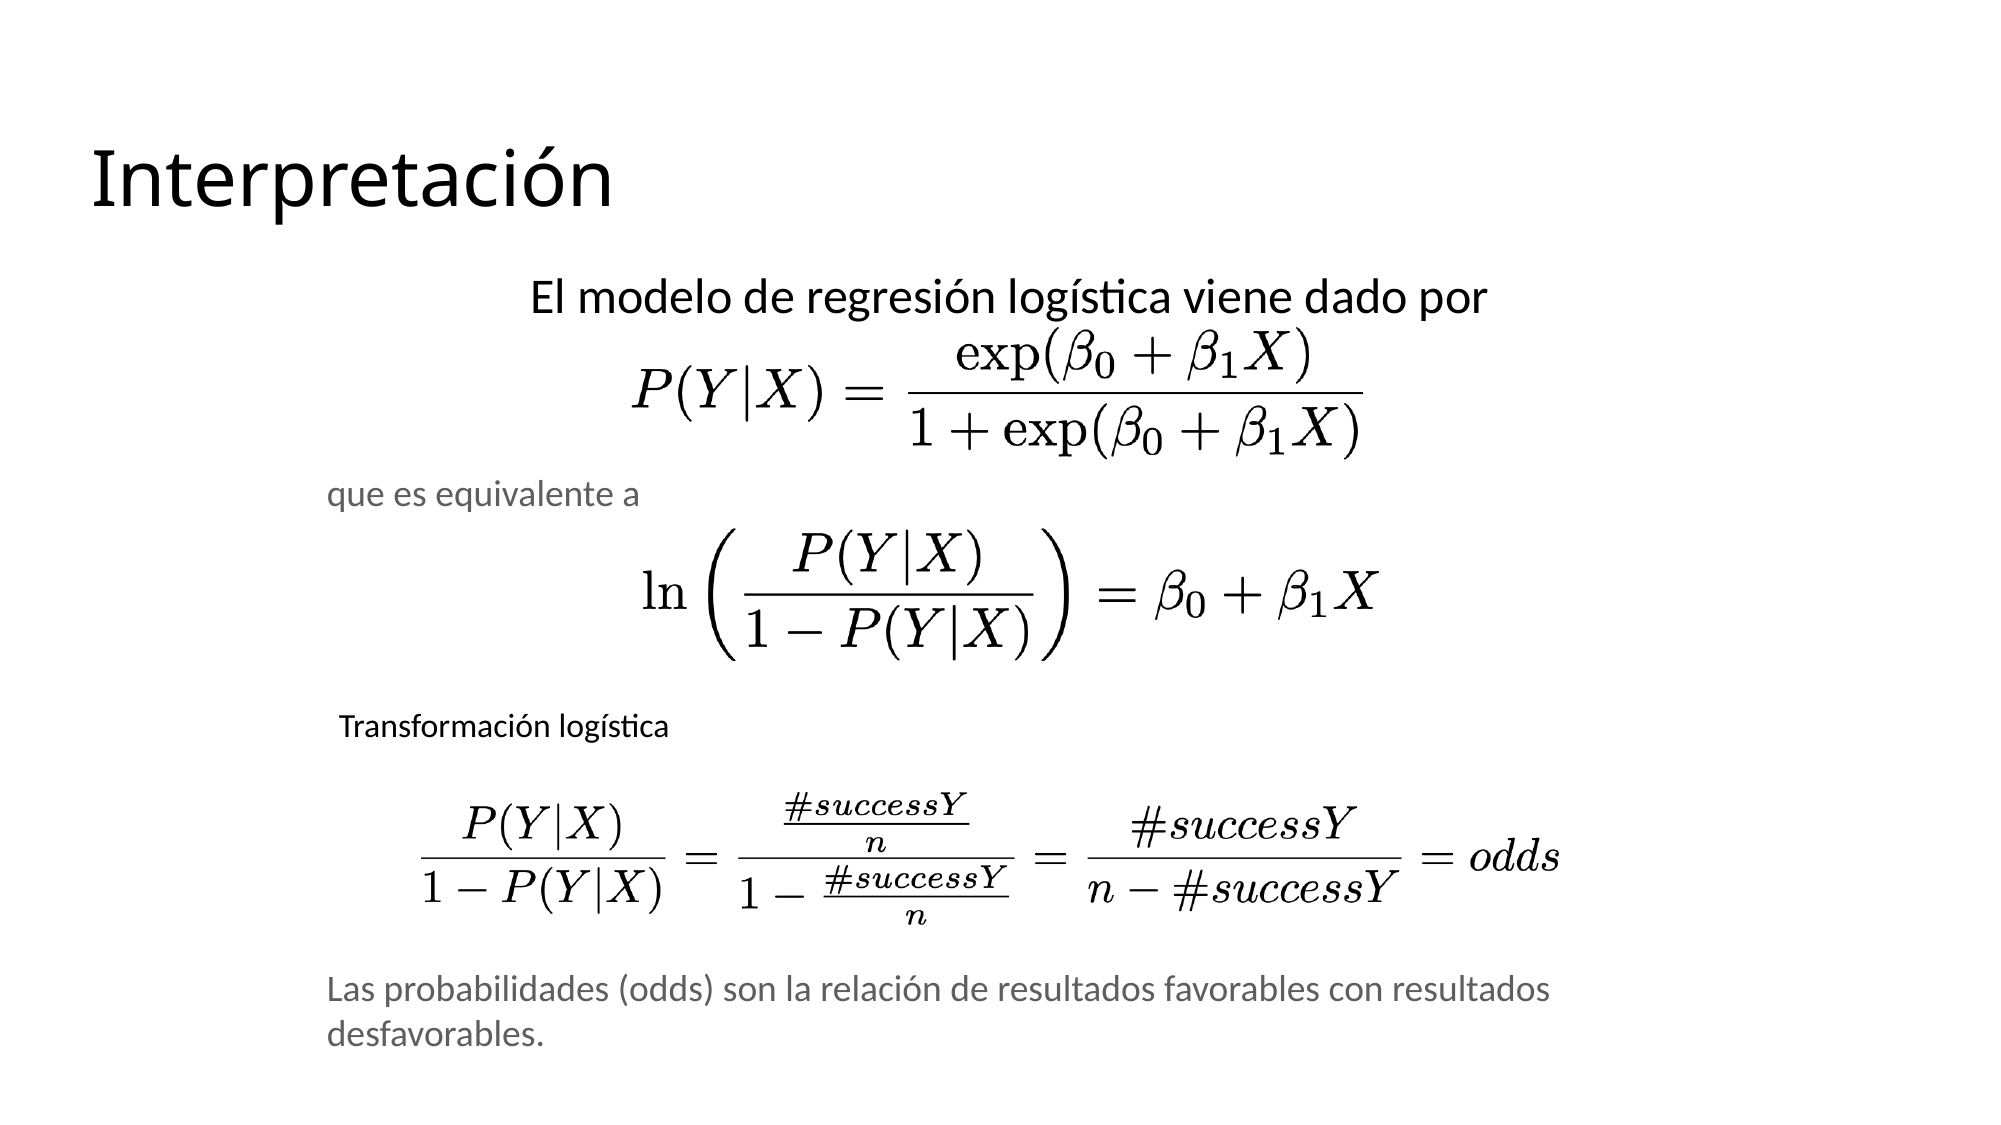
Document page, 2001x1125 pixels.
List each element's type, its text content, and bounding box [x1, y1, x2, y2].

list El modelo de regresión logística viene dado por [319, 254, 1681, 340]
title Interpretación [76, 70, 1875, 239]
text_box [319, 791, 1681, 1042]
picture [631, 326, 1364, 460]
text_box que es equivalente a [319, 461, 1681, 547]
picture [642, 527, 1379, 661]
text_box Transformación logística [331, 696, 954, 752]
